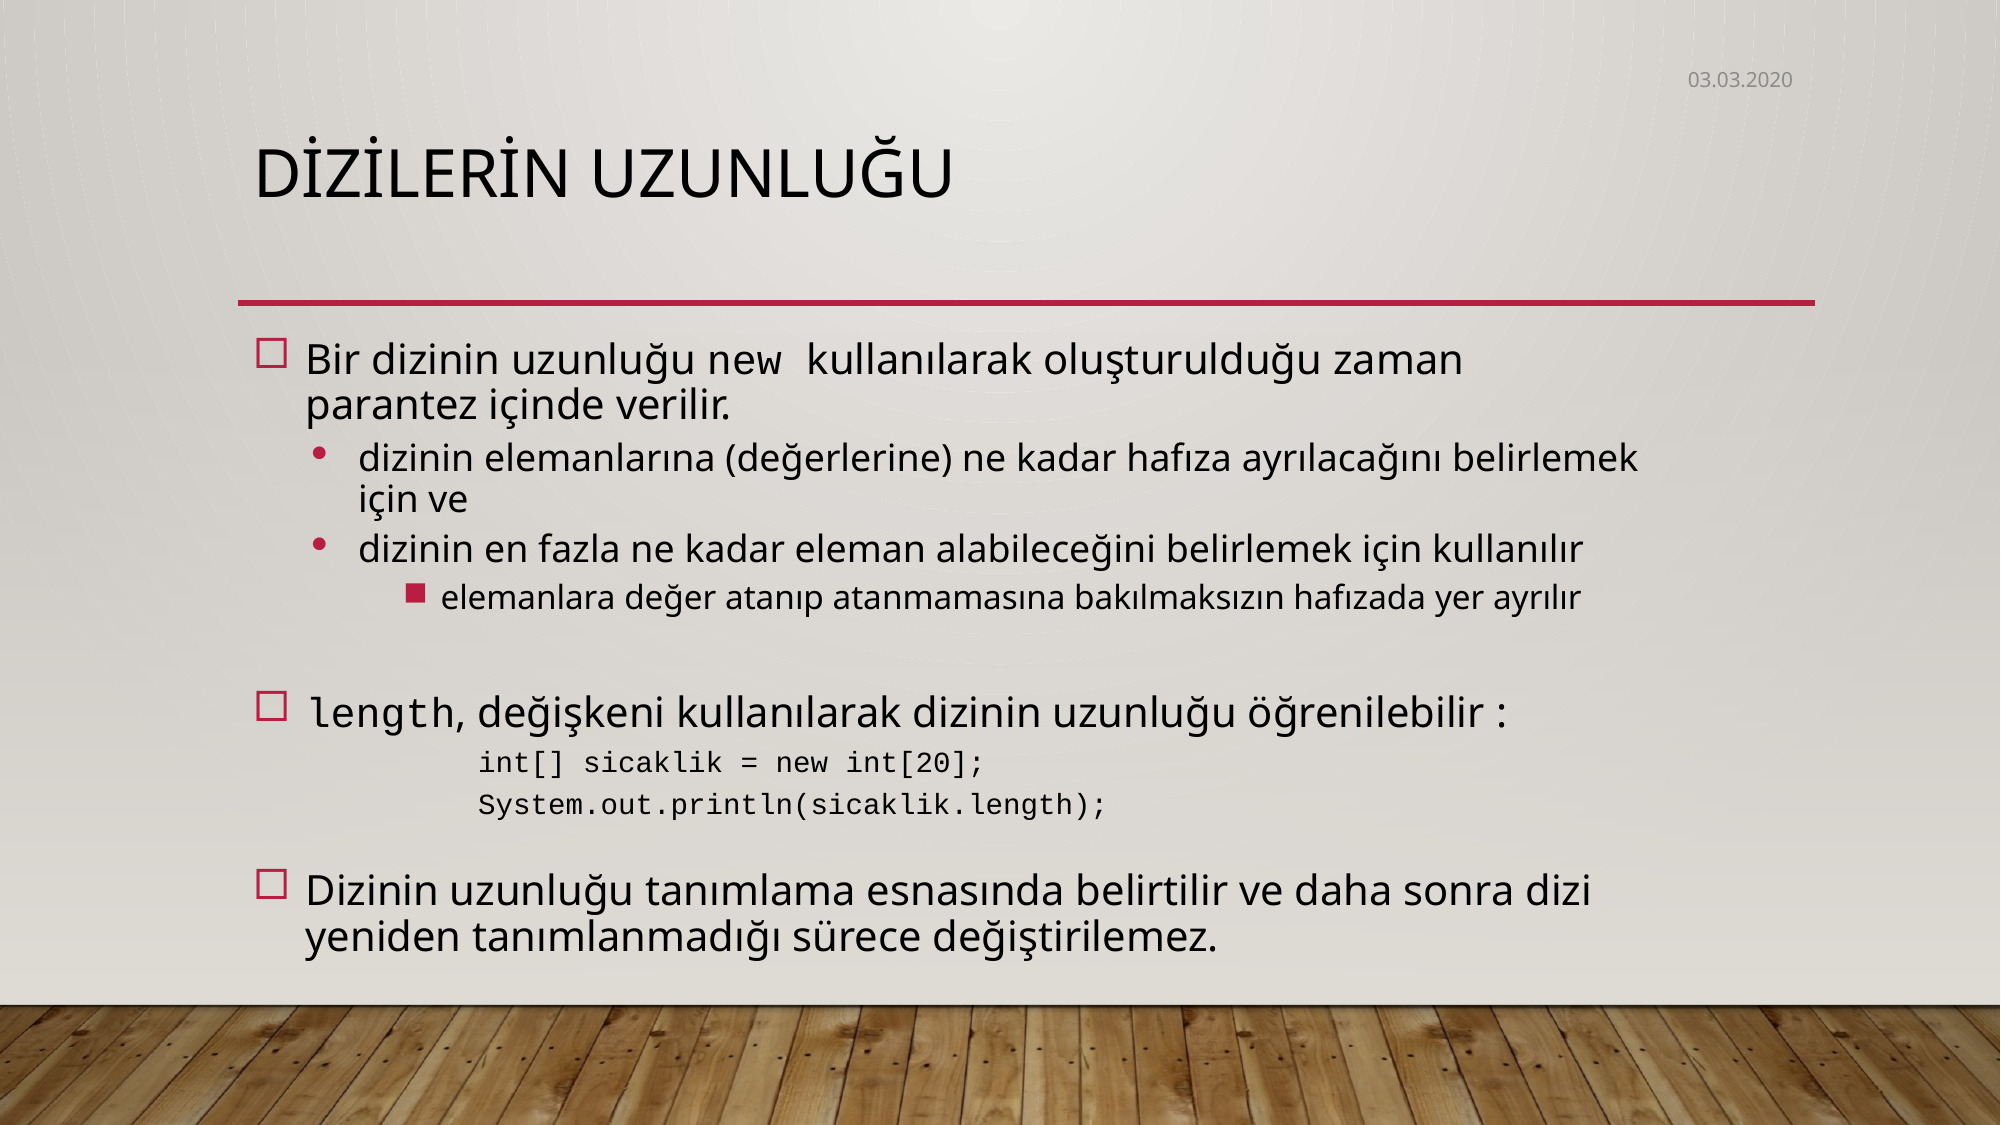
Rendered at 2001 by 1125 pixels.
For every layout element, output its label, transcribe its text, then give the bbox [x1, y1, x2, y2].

picture [0, 1005, 2000, 1125]
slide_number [1239, 54, 1814, 105]
title Dizilerin uzunluğu [238, 131, 1814, 305]
list Bir dizinin uzunluğu new kullanılarak oluşturulduğu zaman parantez içinde verilir. dizinin elemanlarına (değerlerine) ne kadar hafıza ayrılacağını belirlemek için ve dizinin en fazla ne kadar eleman alabileceğini belirlemek için kullanılır elemanlara değer atanıp atanmamasına bakılmaksızın hafızada yer ayrılır length, değişkeni kullanılarak dizinin uzunluğu öğrenilebilir : int[] sicaklik = new int[20]; System.out.println(sicaklik.length); Dizinin uzunluğu tanımlama esnasında belirtilir ve daha sonra dizi yeniden tanımlanmadığı sürece değiştirilemez. [238, 331, 1657, 1107]
